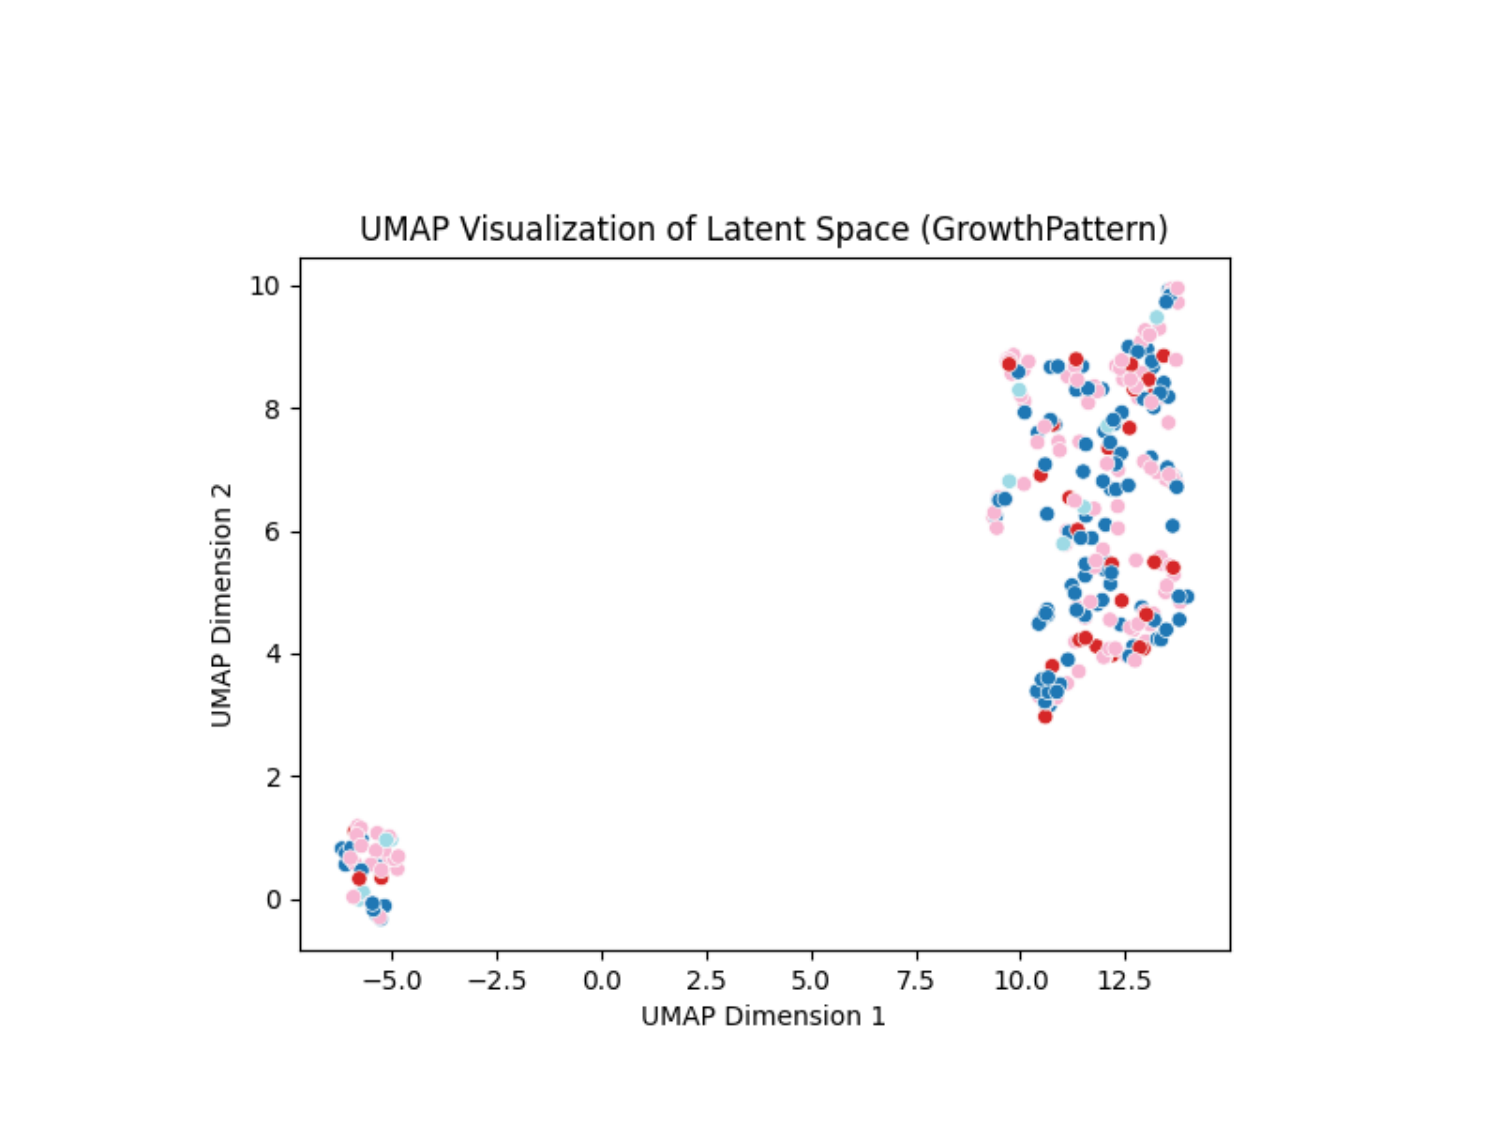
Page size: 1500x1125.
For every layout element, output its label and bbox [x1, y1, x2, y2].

picture [149, 149, 1351, 1051]
